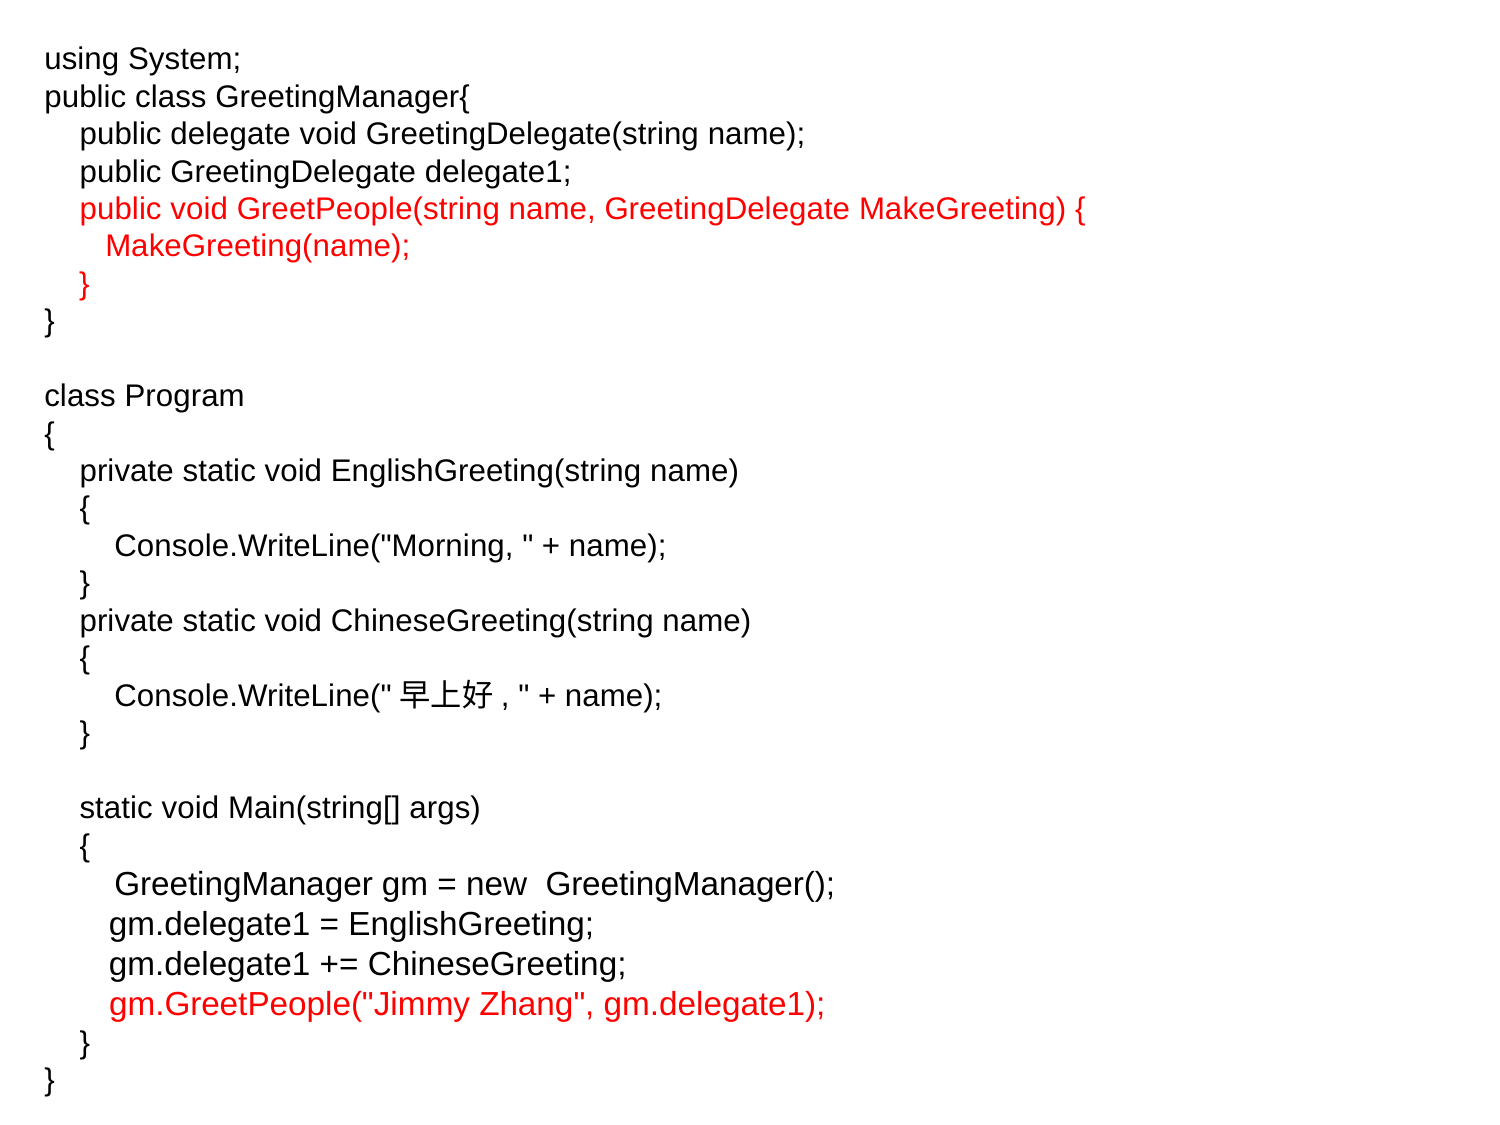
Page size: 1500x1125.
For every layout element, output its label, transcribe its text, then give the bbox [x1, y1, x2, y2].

list using System; public class GreetingManager{ public delegate void GreetingDelegate(string name); public GreetingDelegate delegate1; public void GreetPeople(string name, GreetingDelegate MakeGreeting) { MakeGreeting(name); } } class Program { private static void EnglishGreeting(string name) { Console.WriteLine("Morning, " + name); } private static void ChineseGreeting(string name) { Console.WriteLine("早上好, " + name); } static void Main(string[] args) { GreetingManager gm = new GreetingManager(); gm.delegate1 = EnglishGreeting; gm.delegate1 += ChineseGreeting; gm.GreetPeople("Jimmy Zhang", gm.delegate1); } } [29, 30, 1483, 1094]
